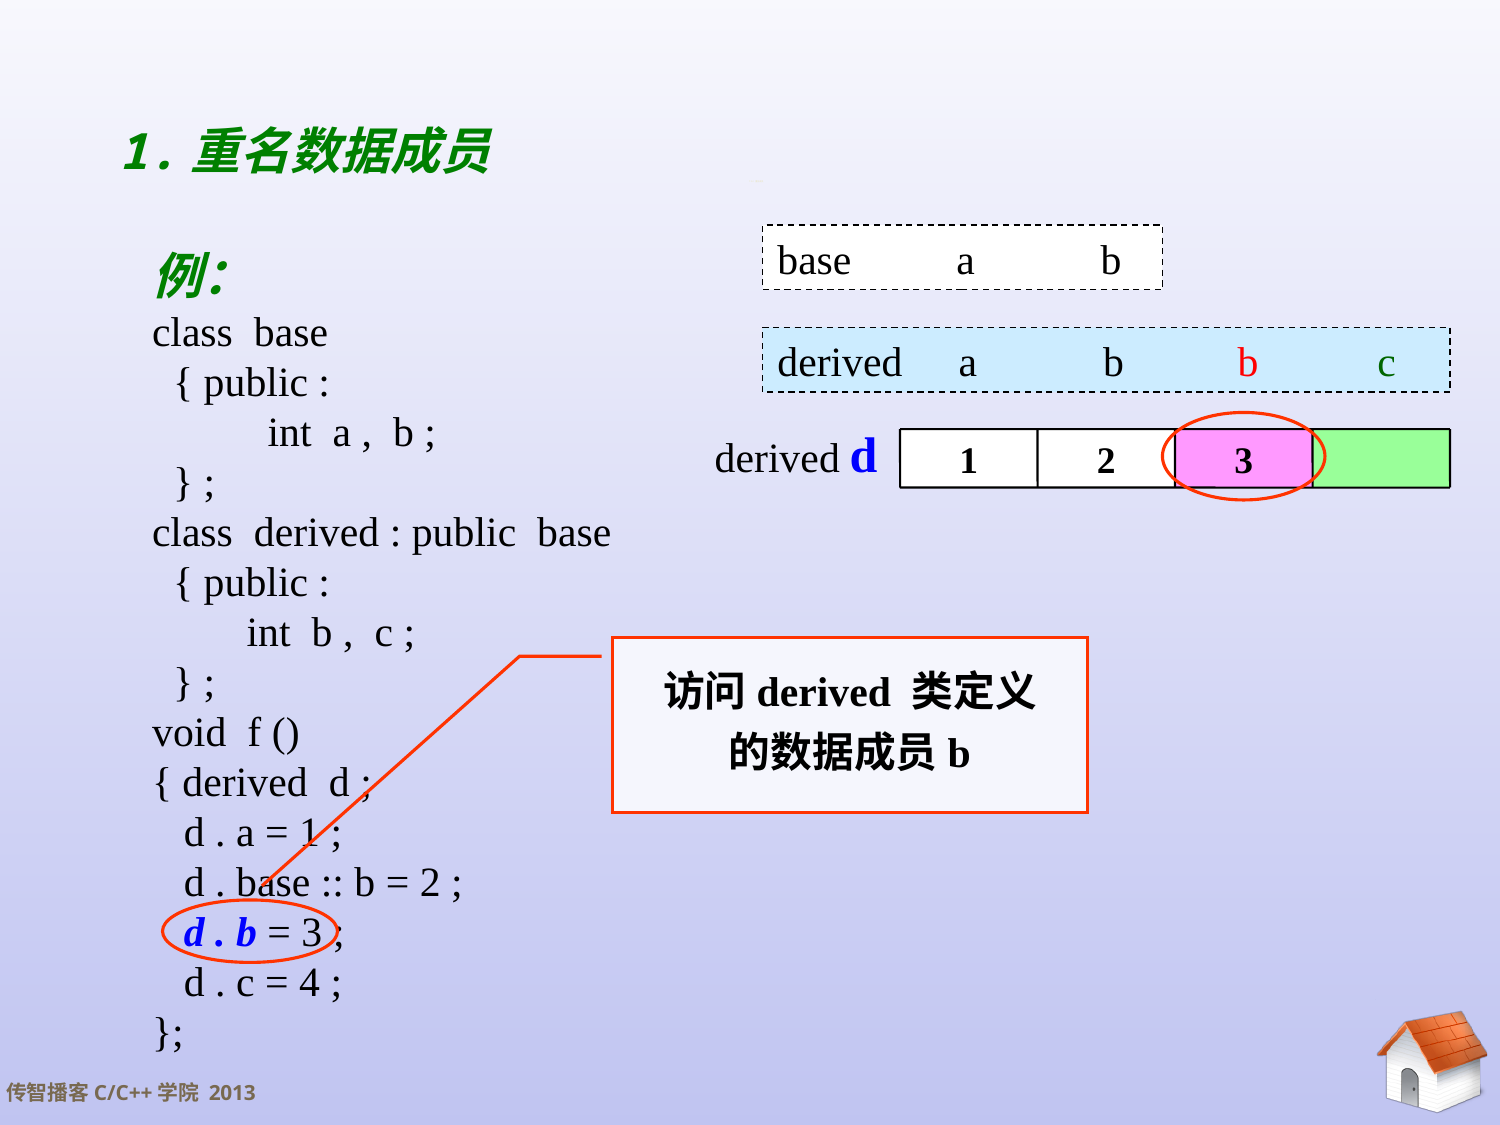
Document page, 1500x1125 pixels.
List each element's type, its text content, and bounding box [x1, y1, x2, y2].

text_box [1194, 491, 1293, 500]
text_box 例： class base { public : int a , b ; } ; class derived : public base { public : int b , c ; } ; void f () { derived d ; d . a = 1 ; d . base :: b = 2 ; d . b = 3 ; d . c = 4 ; }; [137, 275, 725, 1063]
title 7.2.2 重名成员 [137, 87, 1375, 275]
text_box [699, 415, 1450, 491]
picture [1375, 999, 1488, 1124]
text_box base a b [762, 224, 1163, 290]
text_box derived a b b c [762, 327, 1450, 393]
text_box 1.重名数据成员 [103, 112, 505, 188]
text_box 访问derived 类定义 的数据成员b [612, 637, 1088, 813]
text_box [162, 899, 338, 963]
